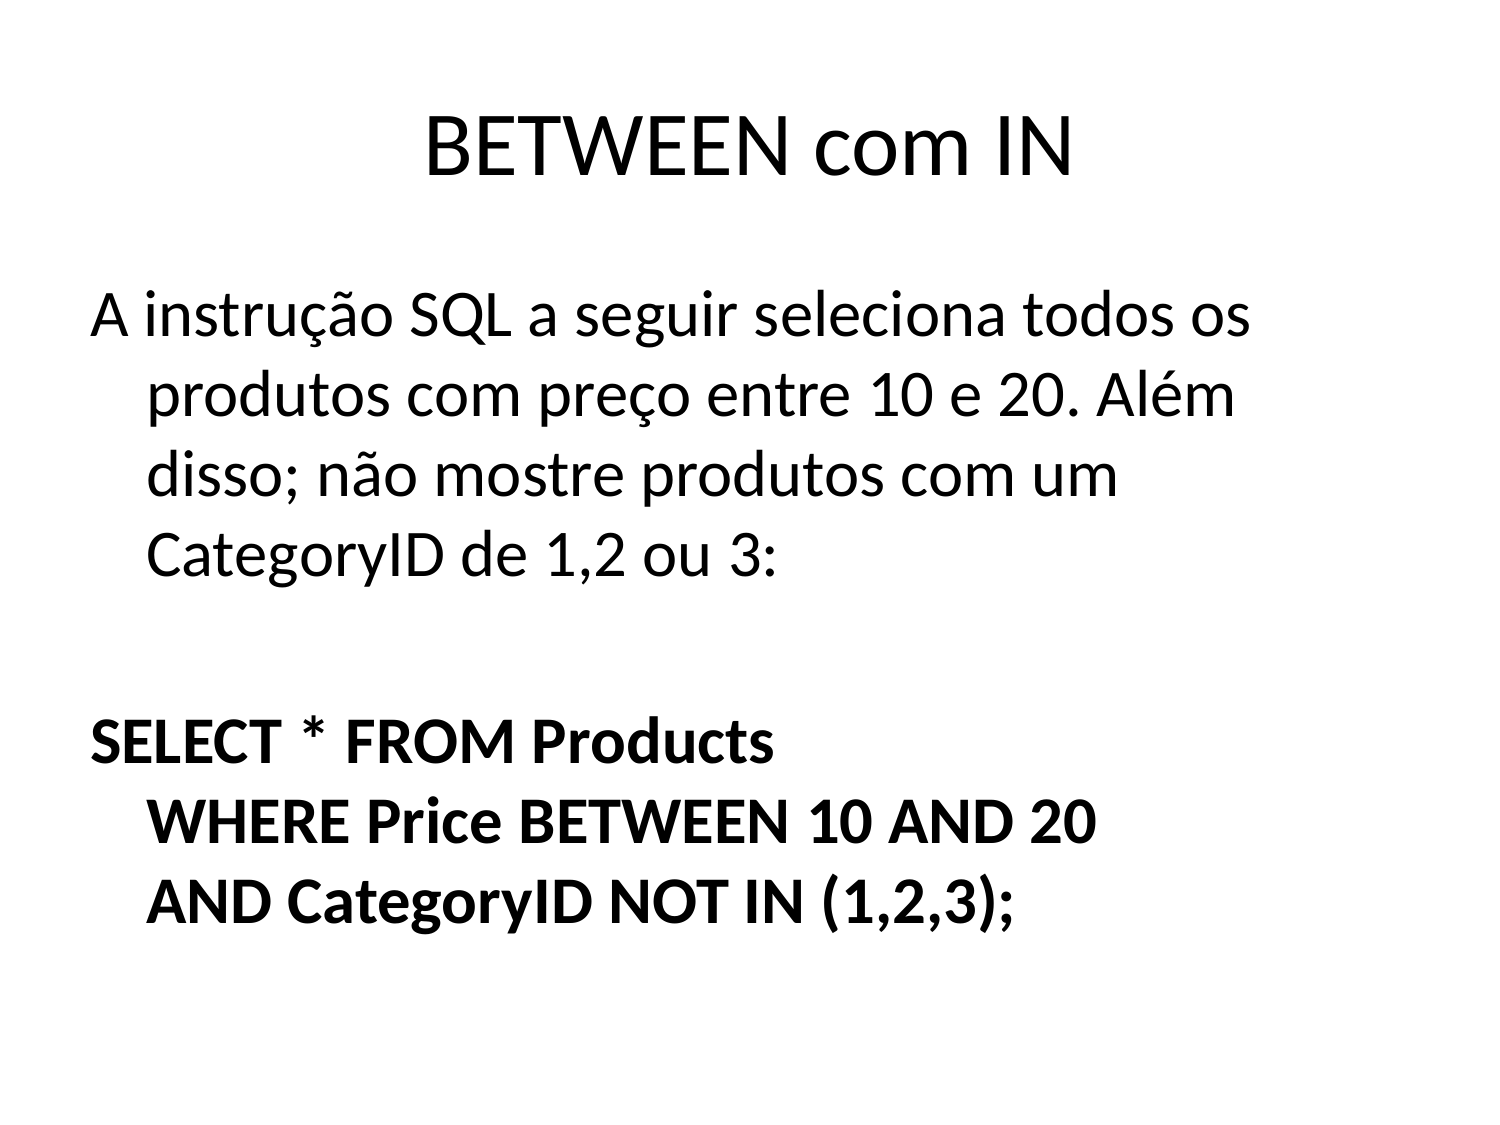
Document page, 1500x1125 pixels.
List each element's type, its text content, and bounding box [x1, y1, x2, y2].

list A instrução SQL a seguir seleciona todos os produtos com preço entre 10 e 20. Além disso; não mostre produtos com um CategoryID de 1,2 ou 3: SELECT * FROM Products WHERE Price BETWEEN 10 AND 20 AND CategoryID NOT IN (1,2,3); [75, 262, 1425, 1005]
title BETWEEN com IN [75, 45, 1425, 233]
